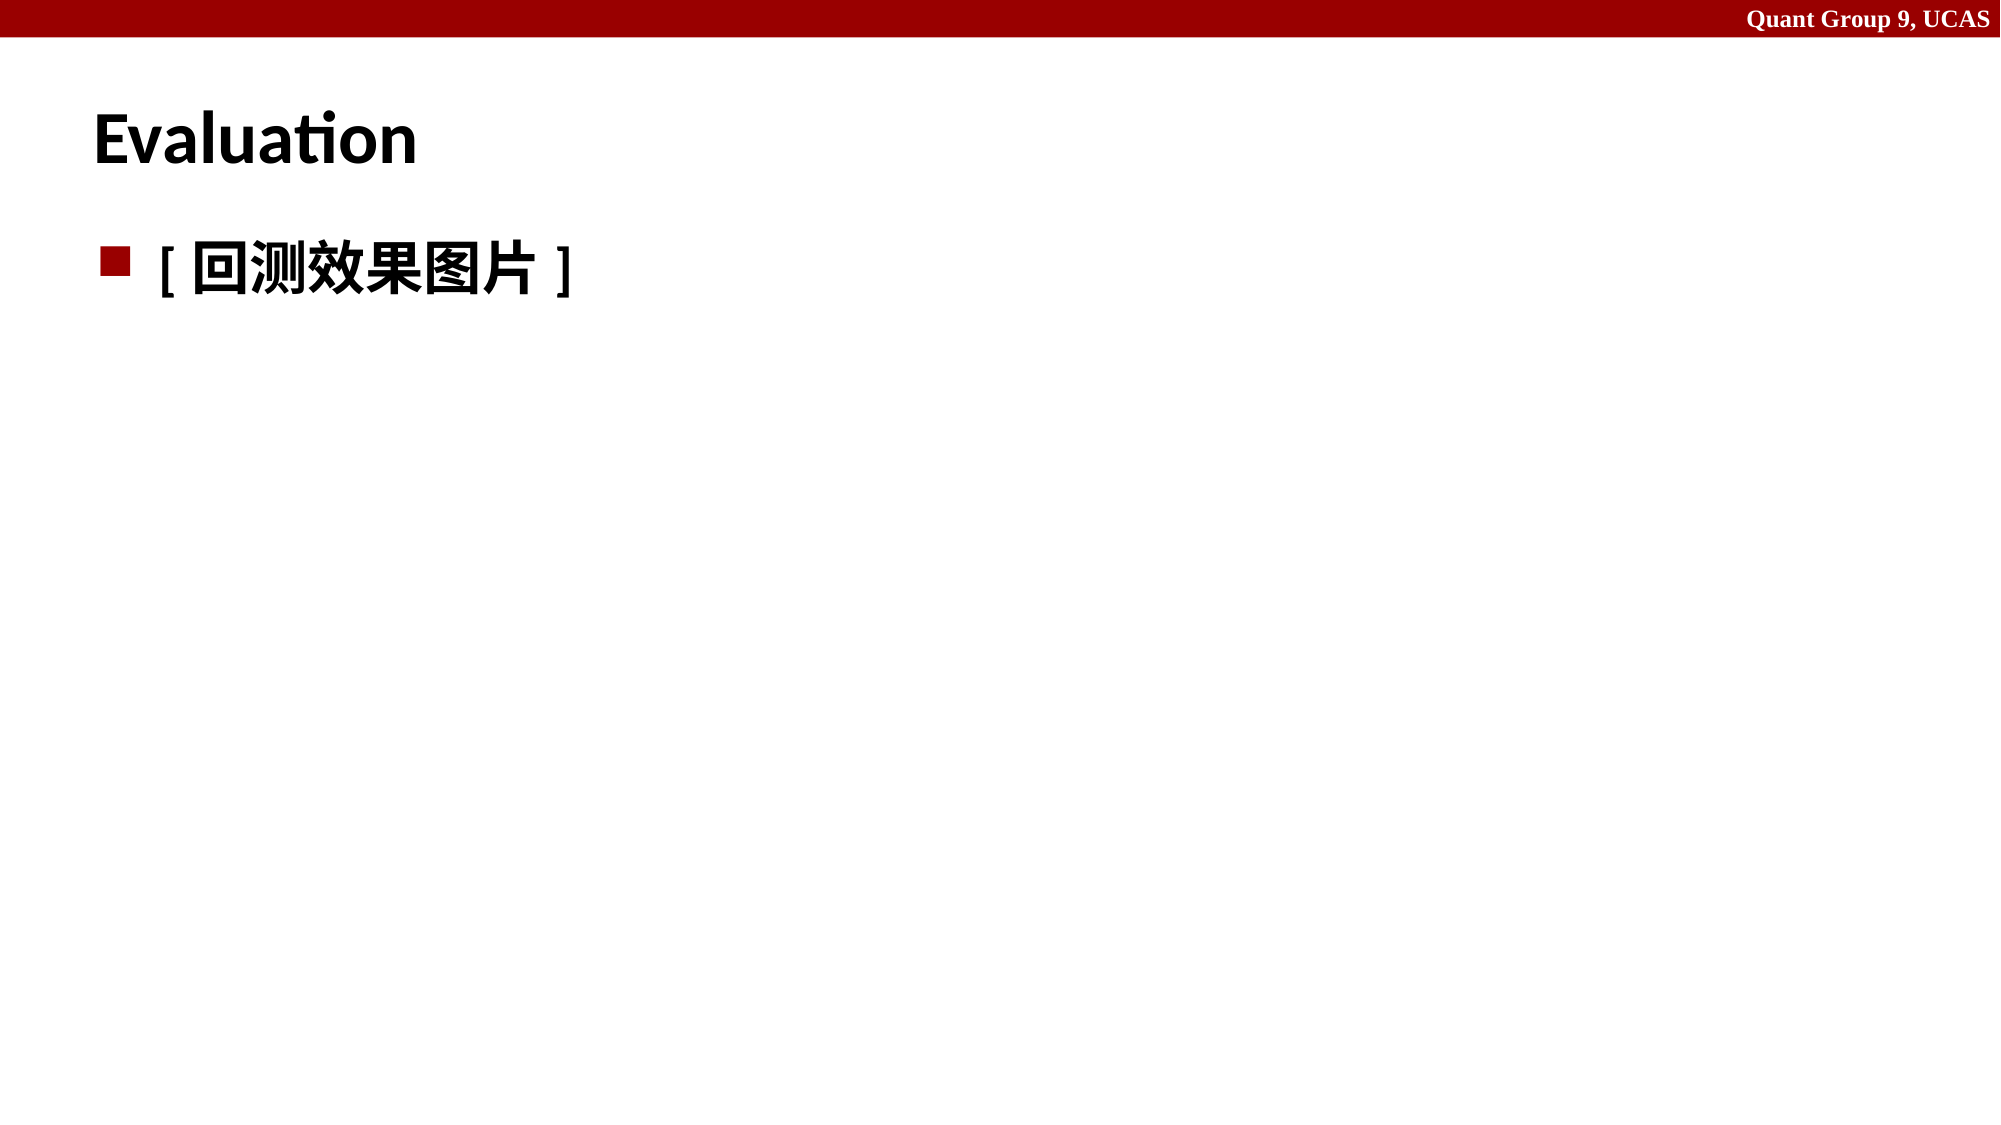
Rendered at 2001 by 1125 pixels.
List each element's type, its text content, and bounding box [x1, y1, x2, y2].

list [回测效果图片] [86, 223, 1815, 1040]
title Evaluation [77, 71, 1739, 197]
